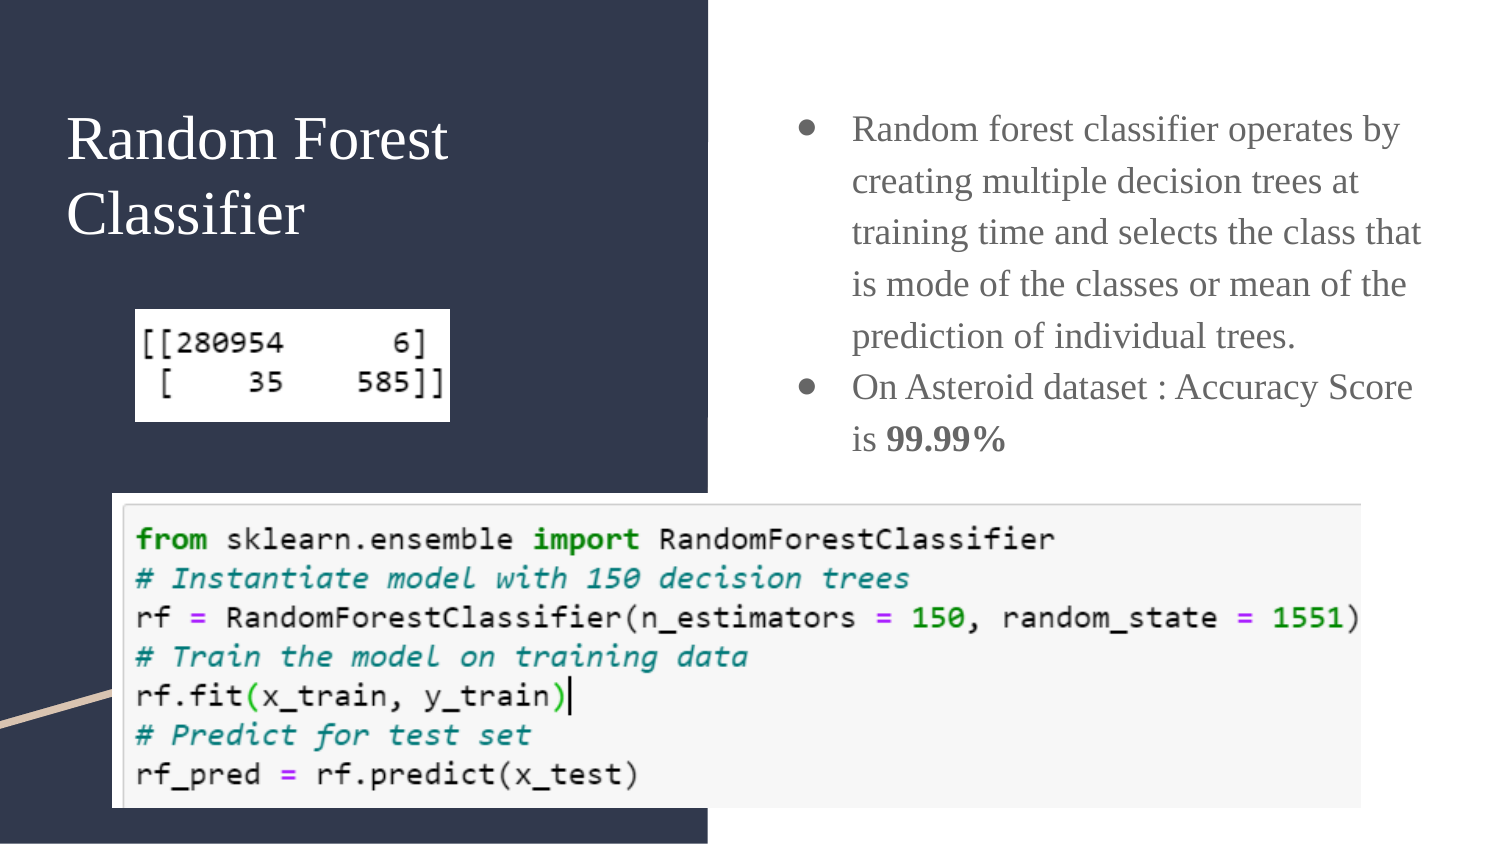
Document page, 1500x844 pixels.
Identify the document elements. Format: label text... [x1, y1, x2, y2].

title Random Forest Classifier [51, 82, 660, 494]
picture [111, 493, 1361, 808]
picture [135, 309, 451, 423]
list Random forest classifier operates by creating multiple decision trees at training time and selects the class that is mode of the classes or mean of the prediction of individual trees. On Asteroid dataset : Accuracy Score is 99.99% [761, 82, 1446, 755]
